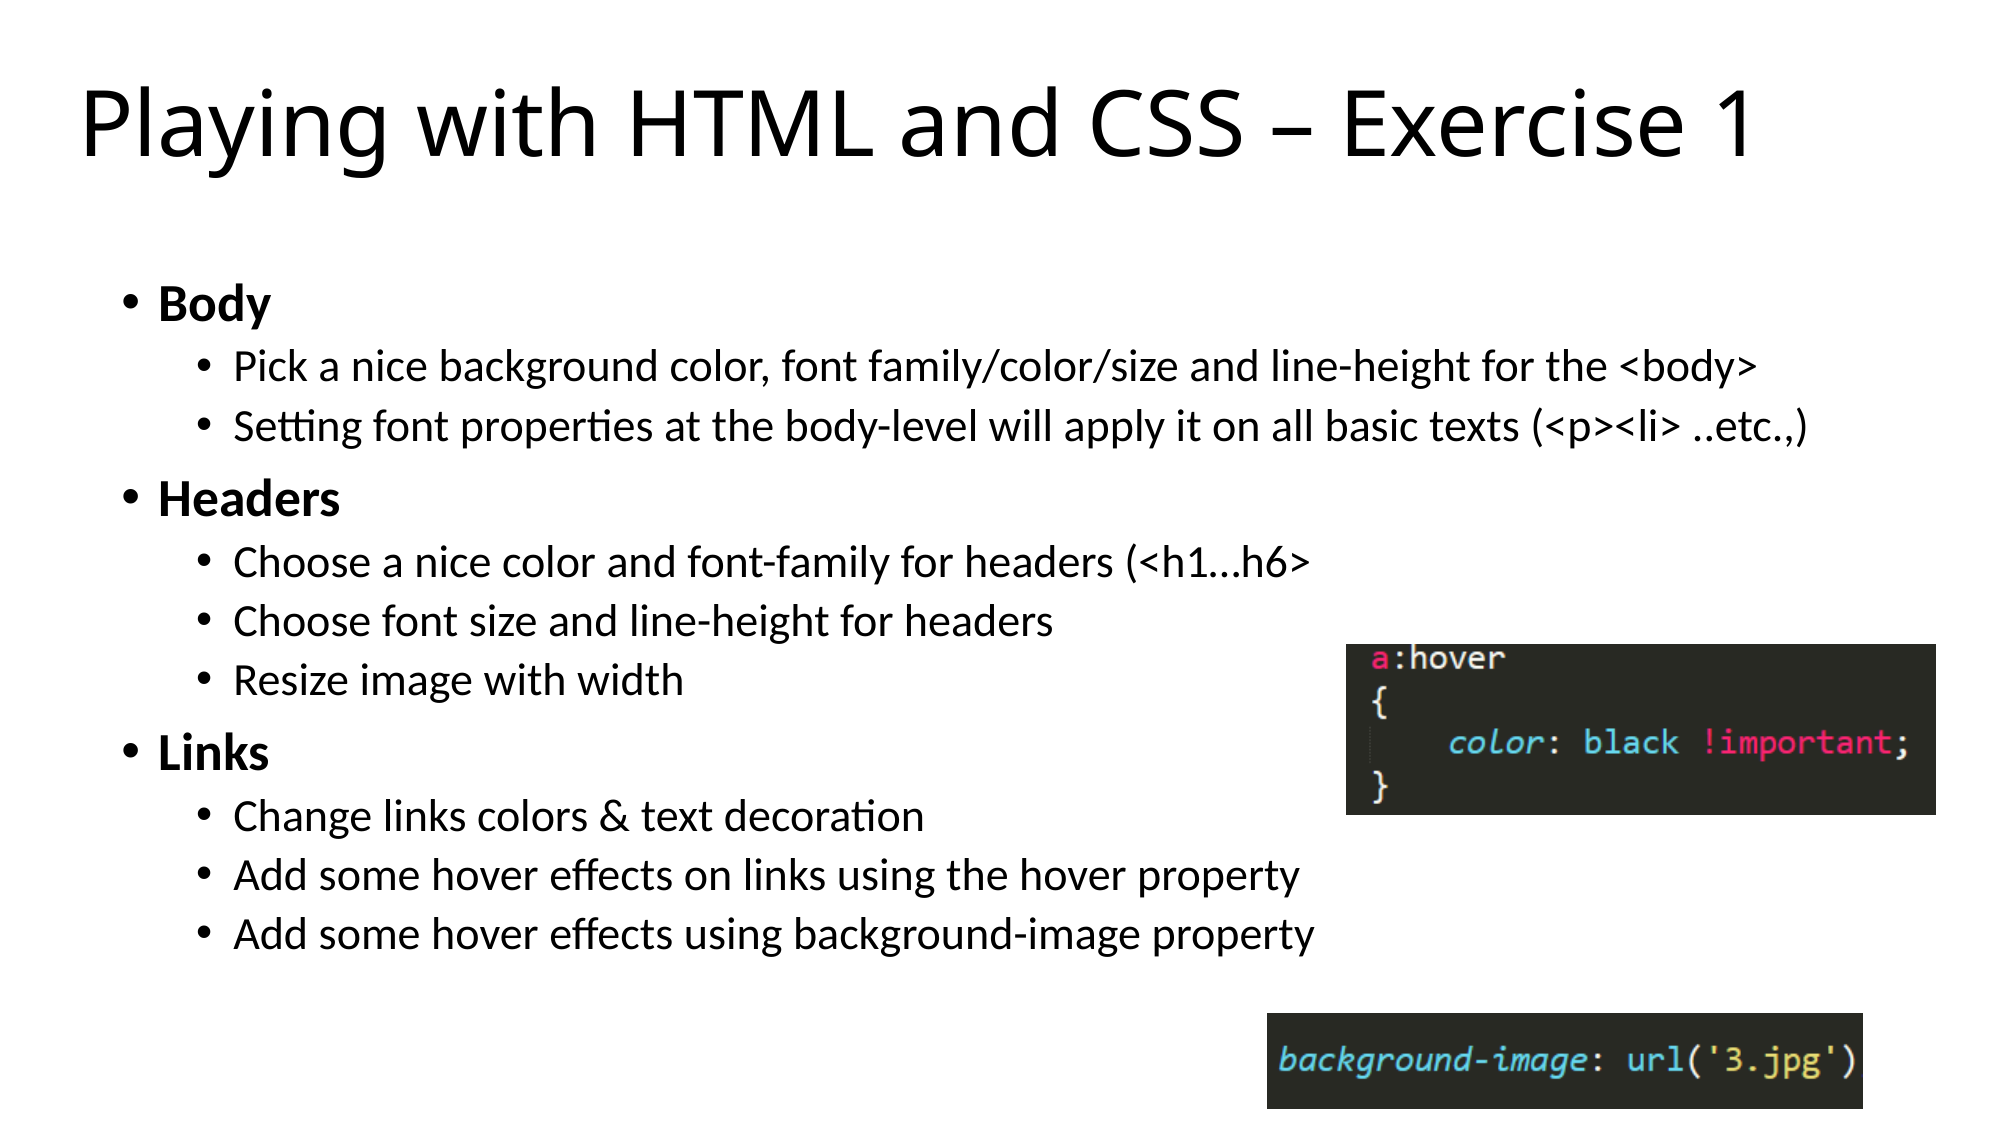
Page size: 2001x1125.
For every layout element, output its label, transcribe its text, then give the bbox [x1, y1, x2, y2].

list Body Pick a nice background color, font family/color/size and line-height for the <body> Setting font properties at the body-level will apply it on all basic texts (<p><li> ..etc.,) Headers Choose a nice color and font-family for headers (<h1…h6> Choose font size and line-height for headers Resize image with width Links Change links colors & text decoration Add some hover effects on links using the hover property Add some hover effects using background-image property [106, 267, 1832, 982]
picture [1267, 1013, 1863, 1109]
picture [1346, 644, 1936, 815]
title Playing with HTML and CSS – Exercise 1 [63, 18, 1789, 236]
